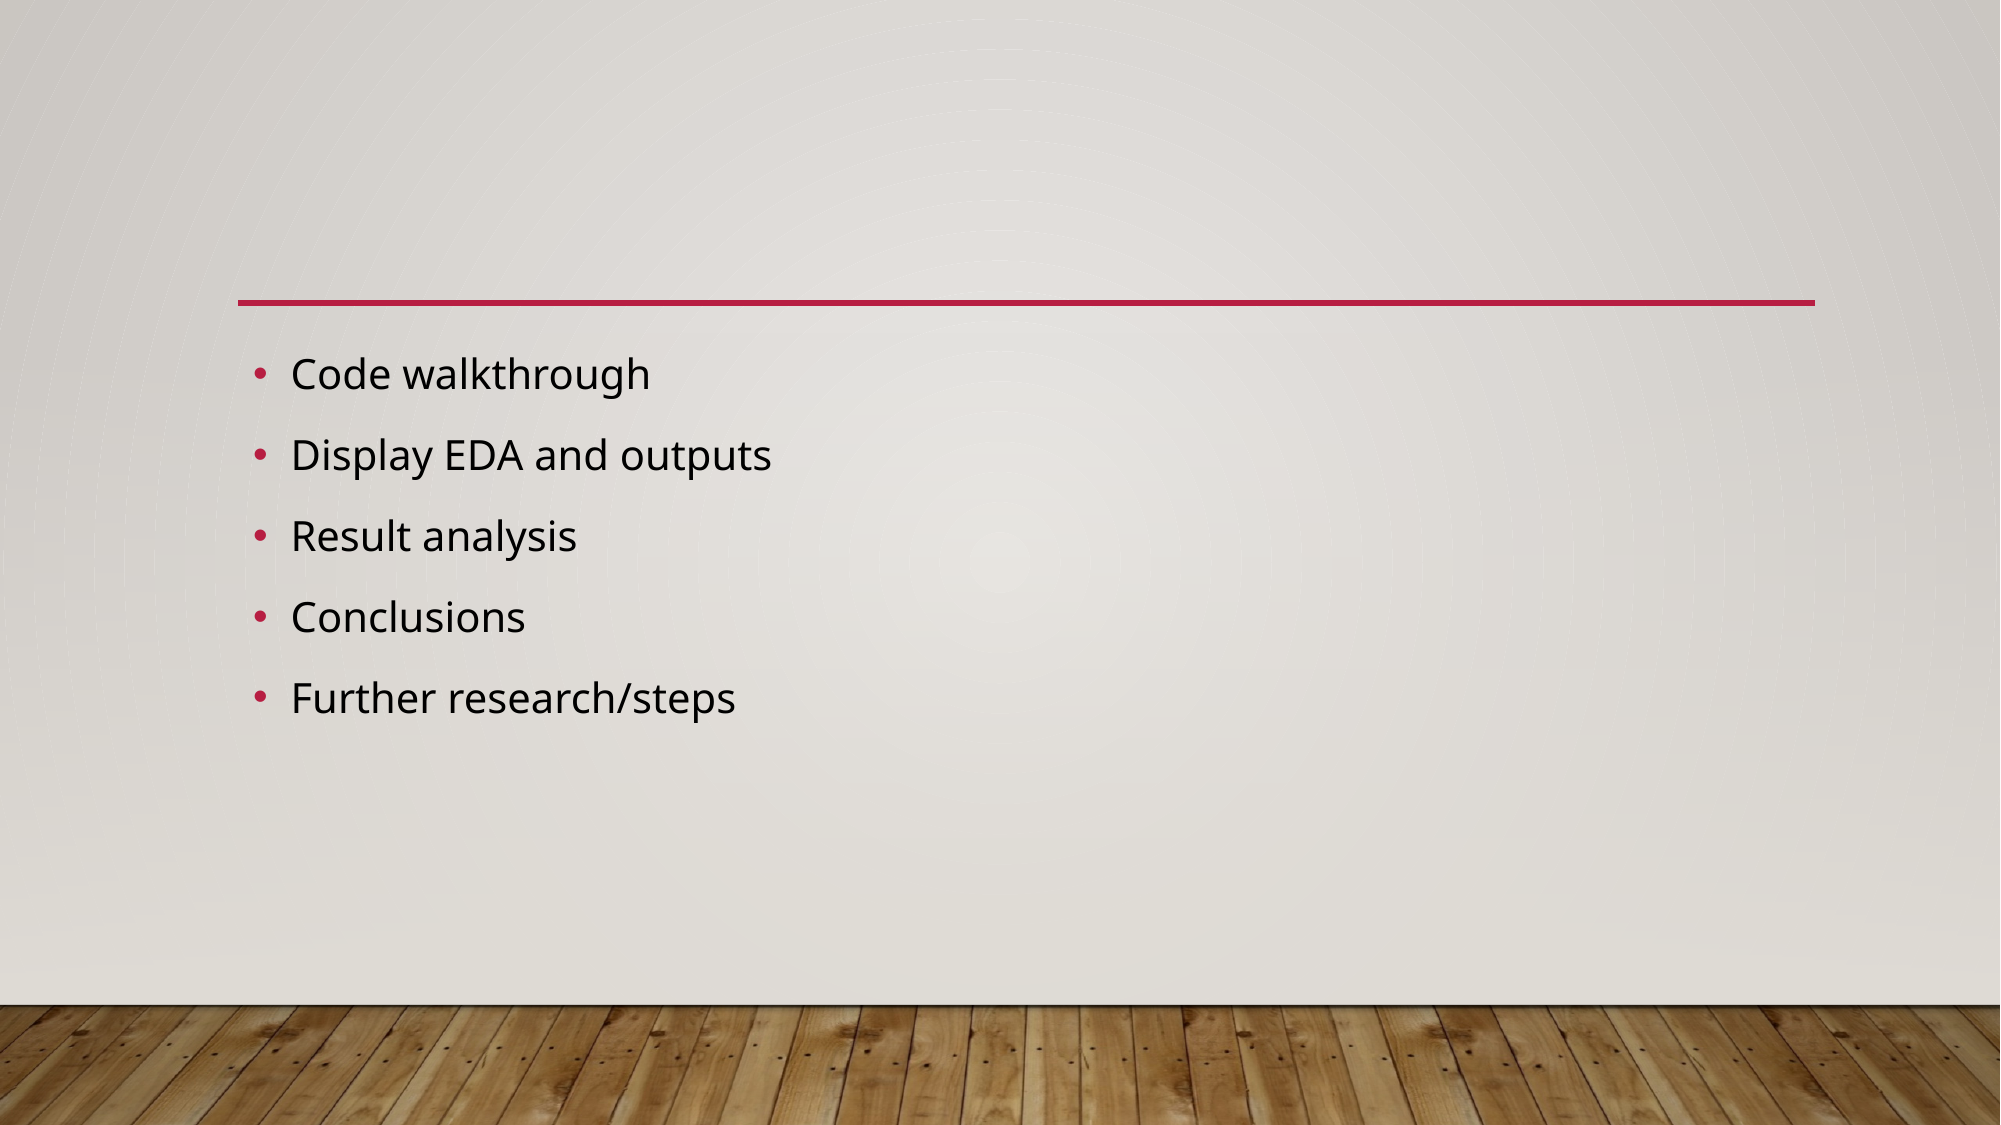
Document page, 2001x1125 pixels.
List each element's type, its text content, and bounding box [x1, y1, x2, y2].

picture [0, 1005, 2000, 1125]
list Code walkthrough Display EDA and outputs Result analysis Conclusions Further research/steps [238, 330, 1814, 897]
